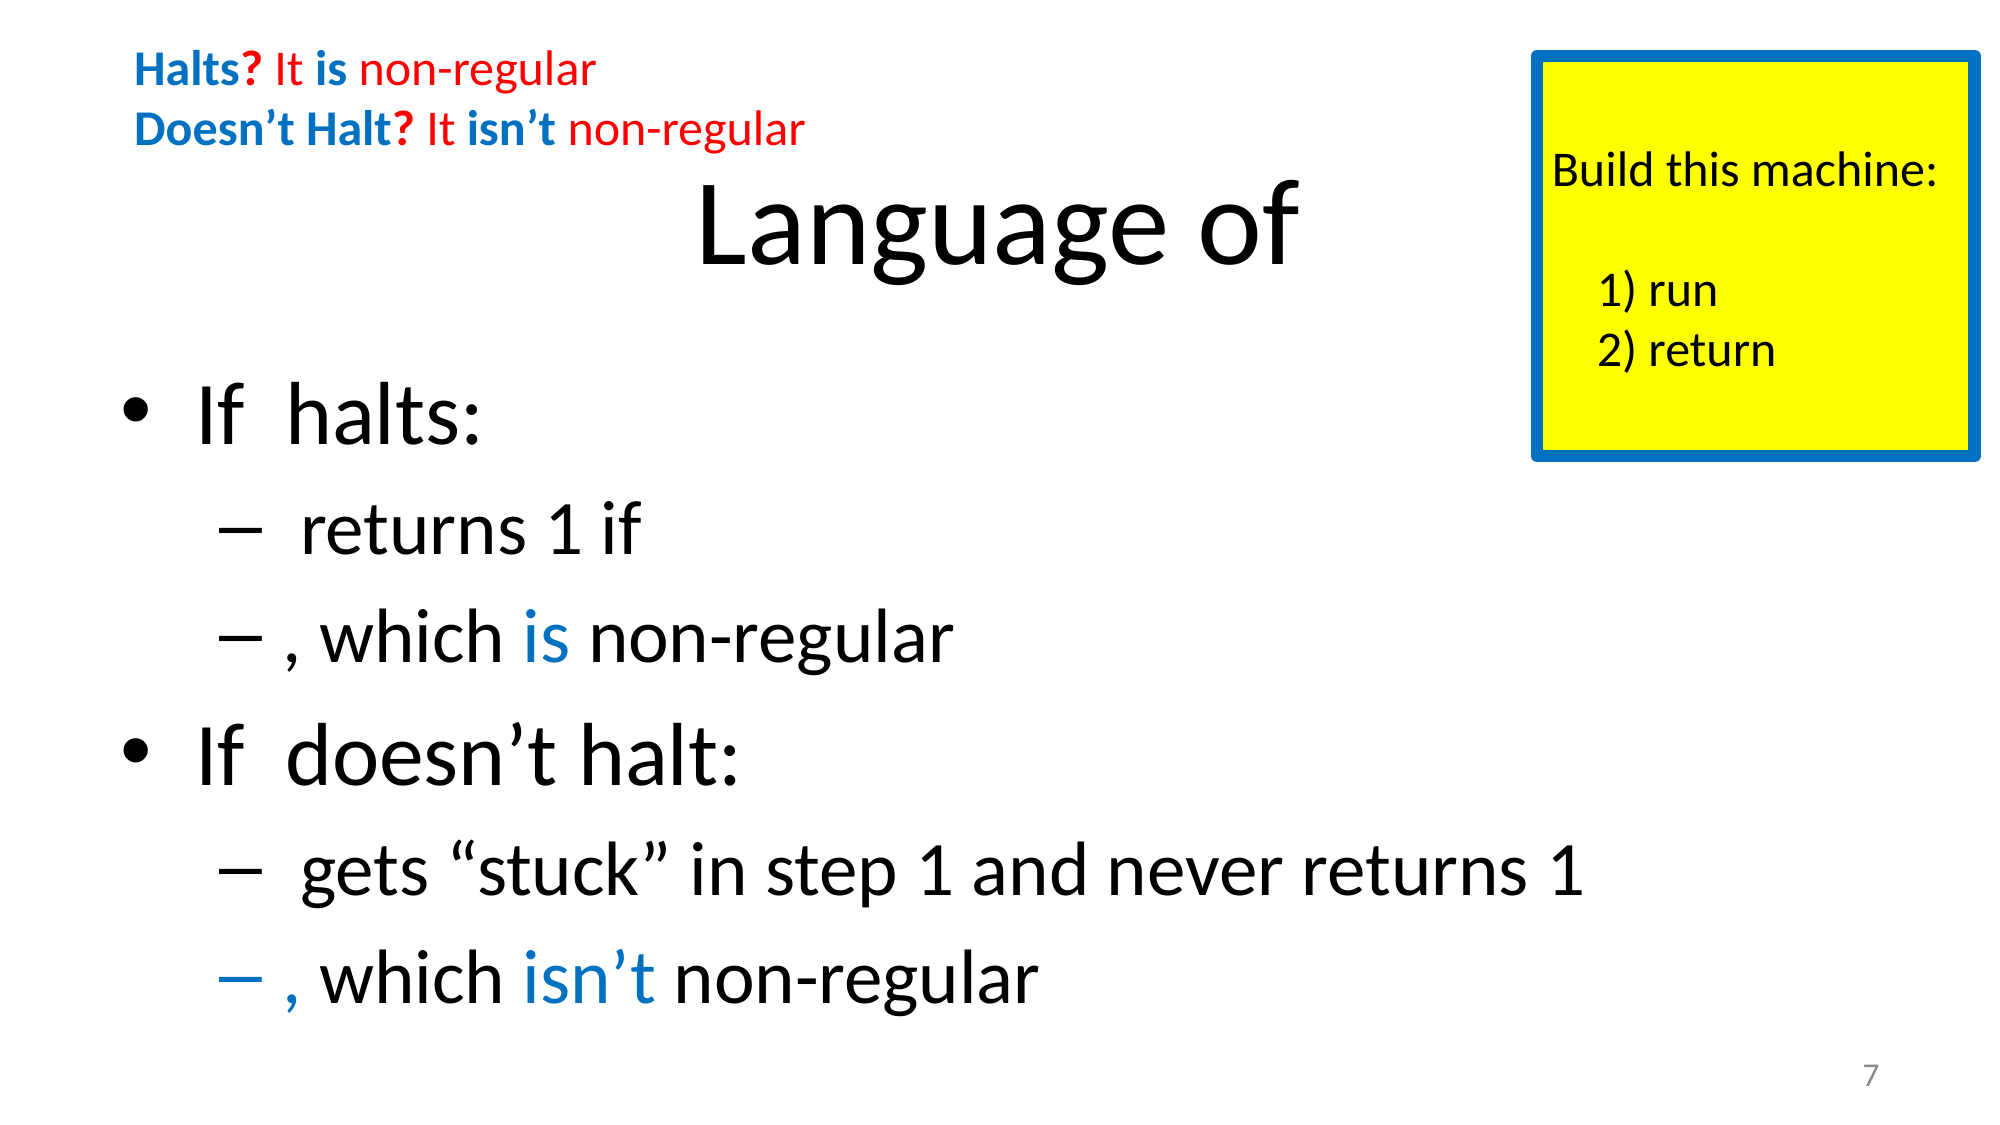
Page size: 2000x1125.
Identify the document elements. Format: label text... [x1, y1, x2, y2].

slide_number 7 [1432, 1042, 1900, 1103]
